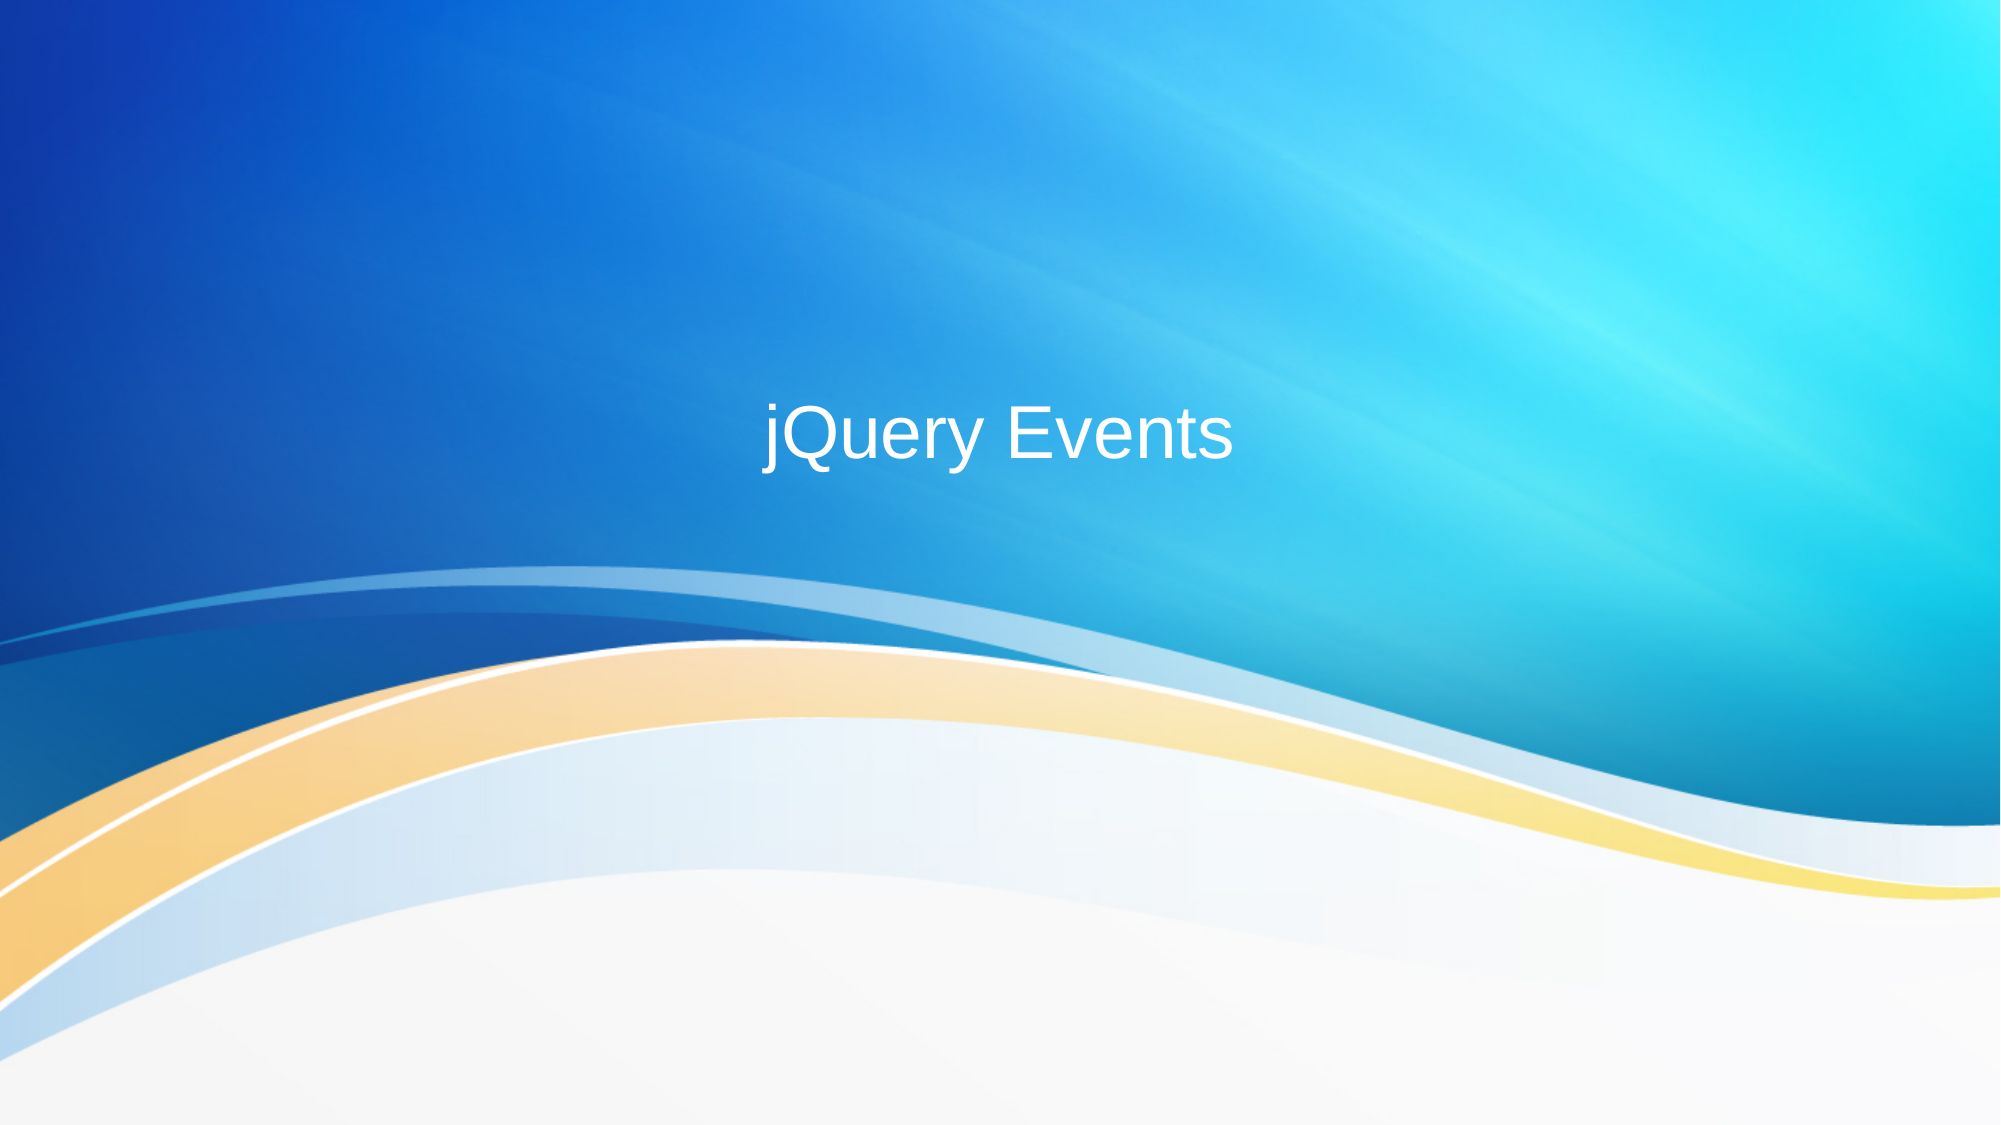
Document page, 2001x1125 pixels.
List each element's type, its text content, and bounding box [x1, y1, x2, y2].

title jQuery Events [249, 232, 1751, 625]
picture [0, 0, 2001, 1125]
